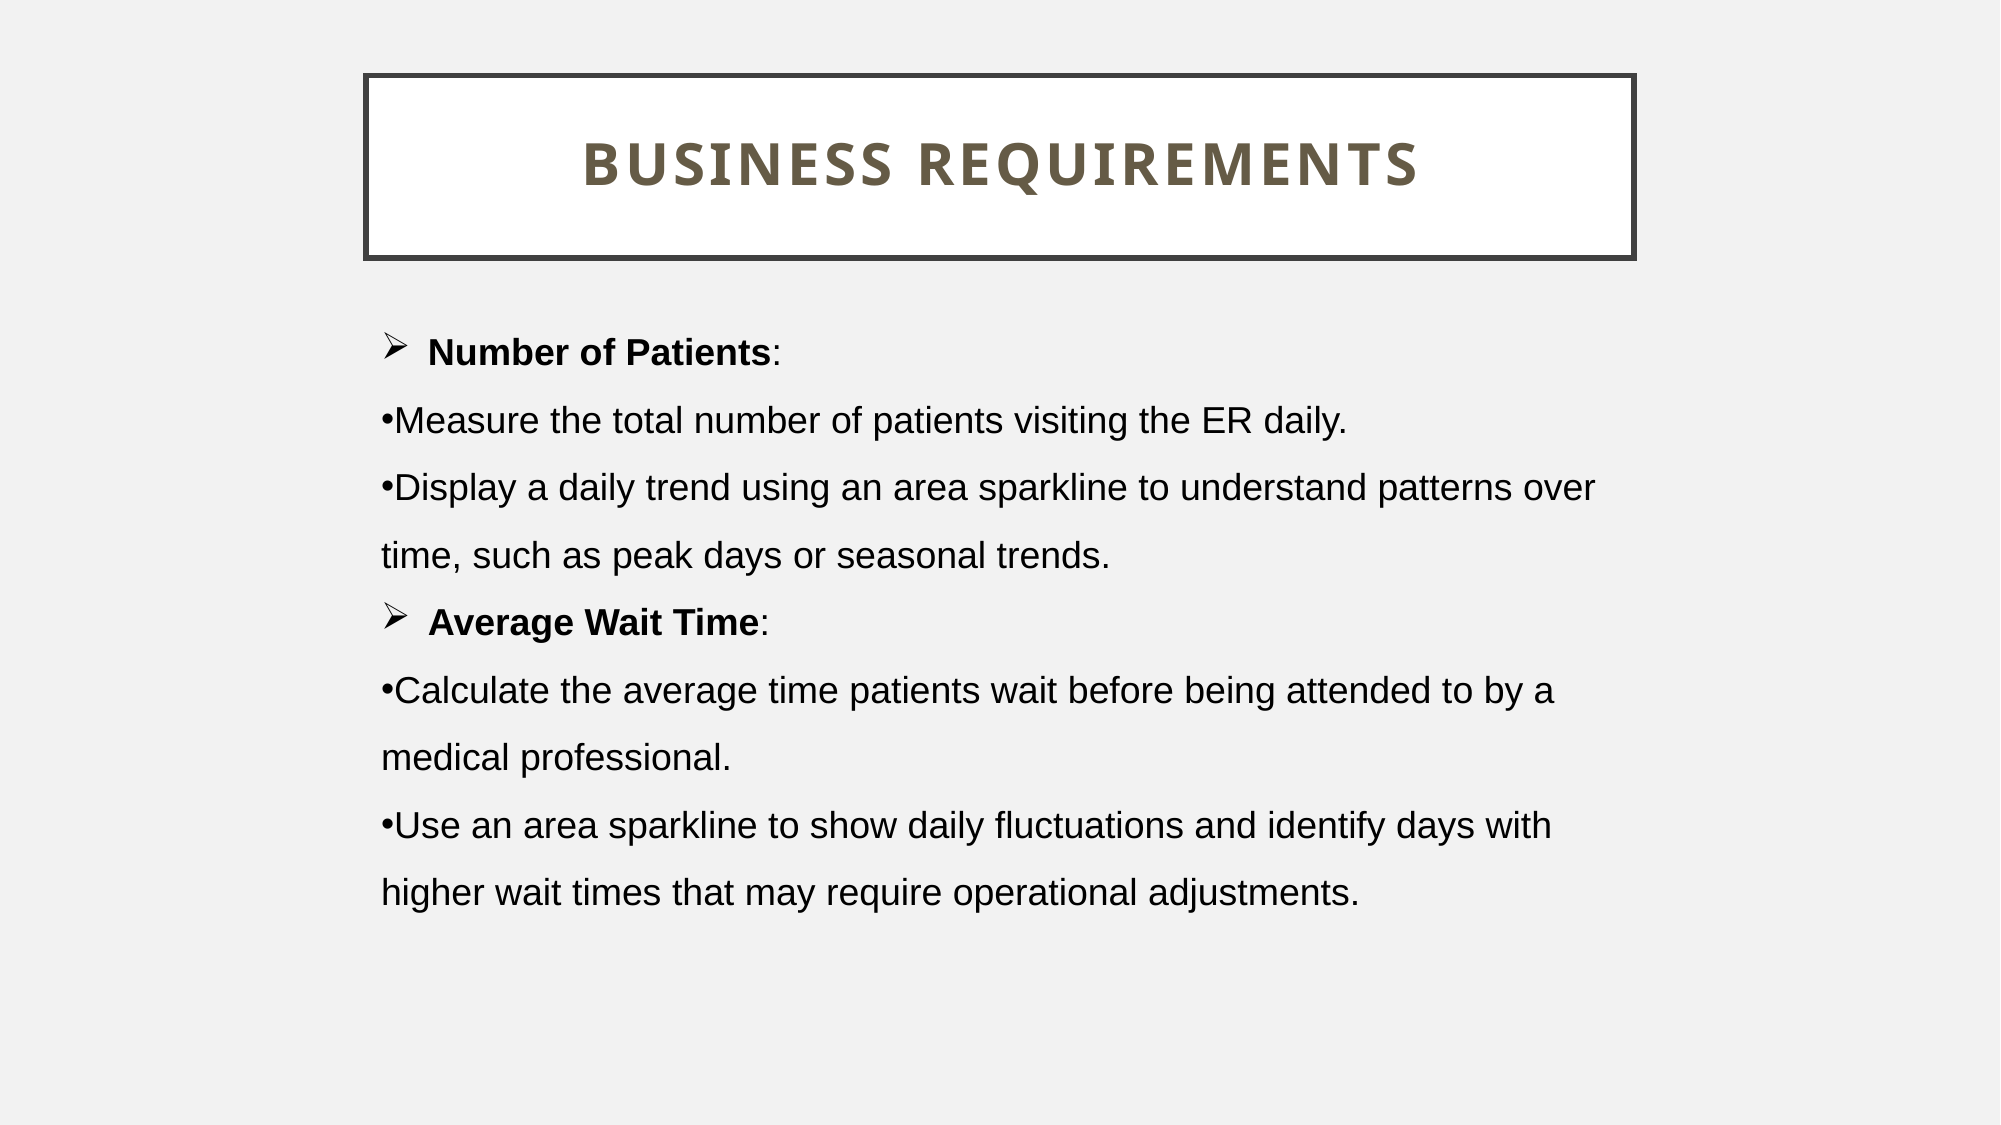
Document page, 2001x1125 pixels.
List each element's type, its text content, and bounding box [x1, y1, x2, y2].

list Number of Patients: Measure the total number of patients visiting the ER daily. Display a daily trend using an area sparkline to understand patterns over time, such as peak days or seasonal trends. Average Wait Time: Calculate the average time patients wait before being attended to by a medical professional. Use an area sparkline to show daily fluctuations and identify days with higher wait times that may require operational adjustments. [366, 298, 1634, 942]
title BUSINESS REQUIREMENTS [363, 73, 1637, 261]
